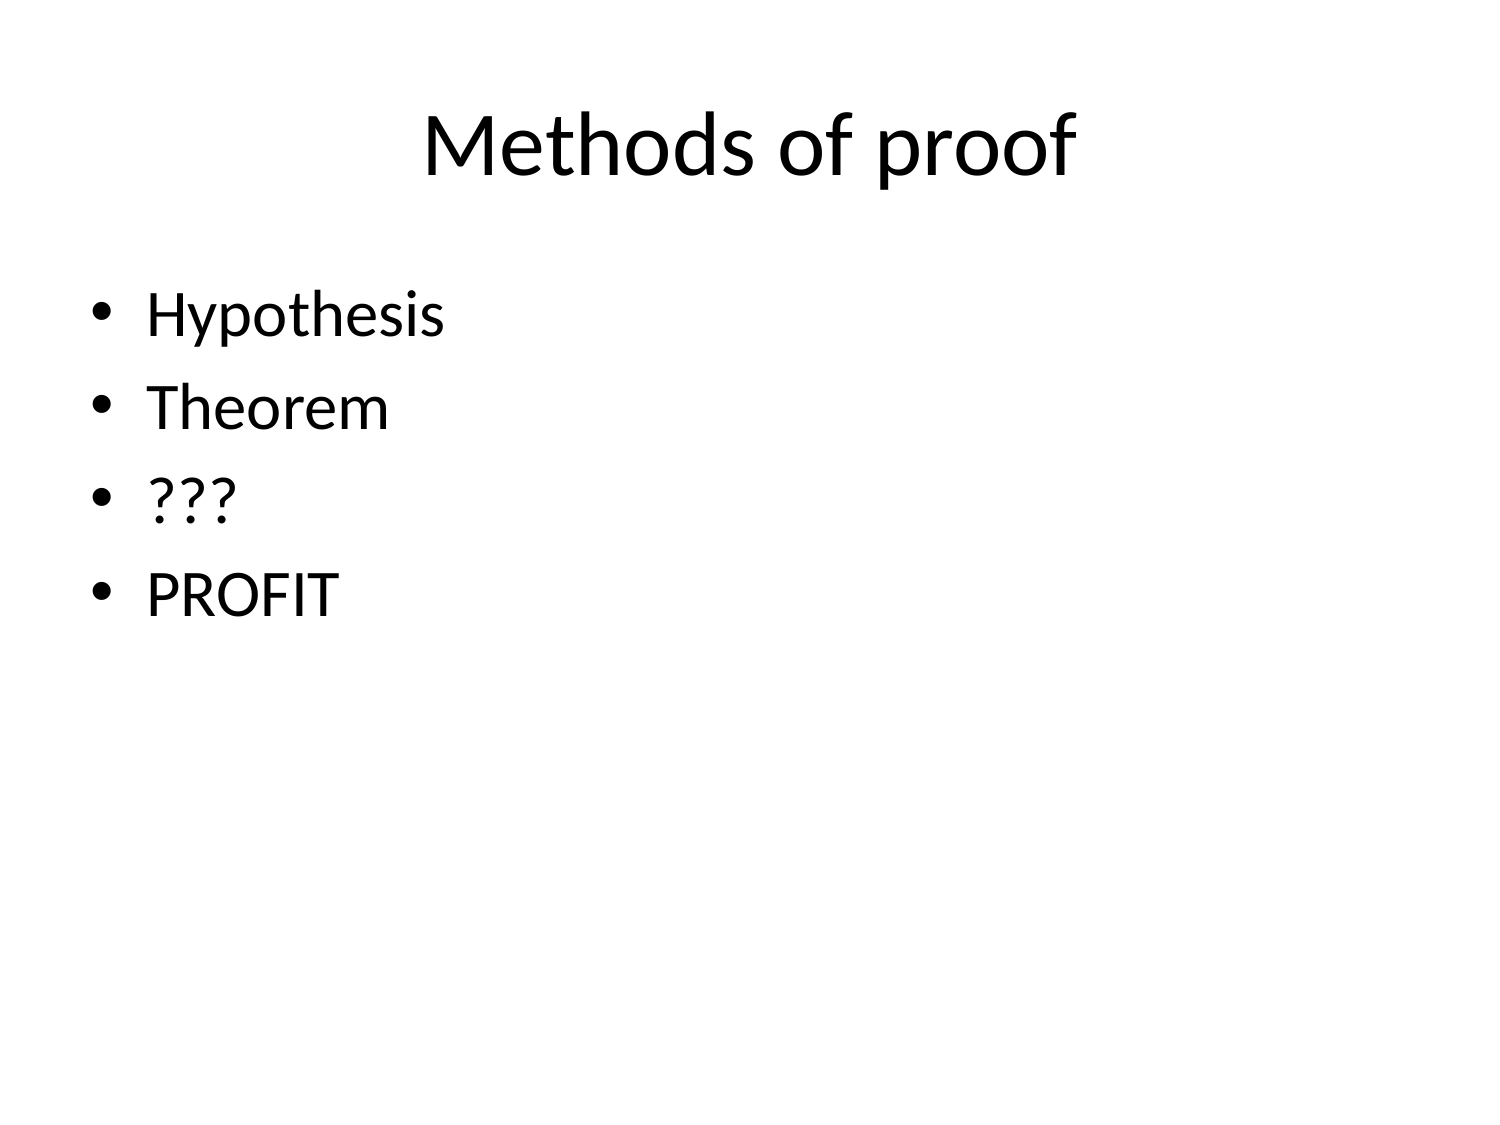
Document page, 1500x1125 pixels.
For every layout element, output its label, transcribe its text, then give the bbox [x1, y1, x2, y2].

title Methods of proof [75, 45, 1425, 233]
list Hypothesis Theorem ??? PROFIT [75, 262, 1425, 1005]
